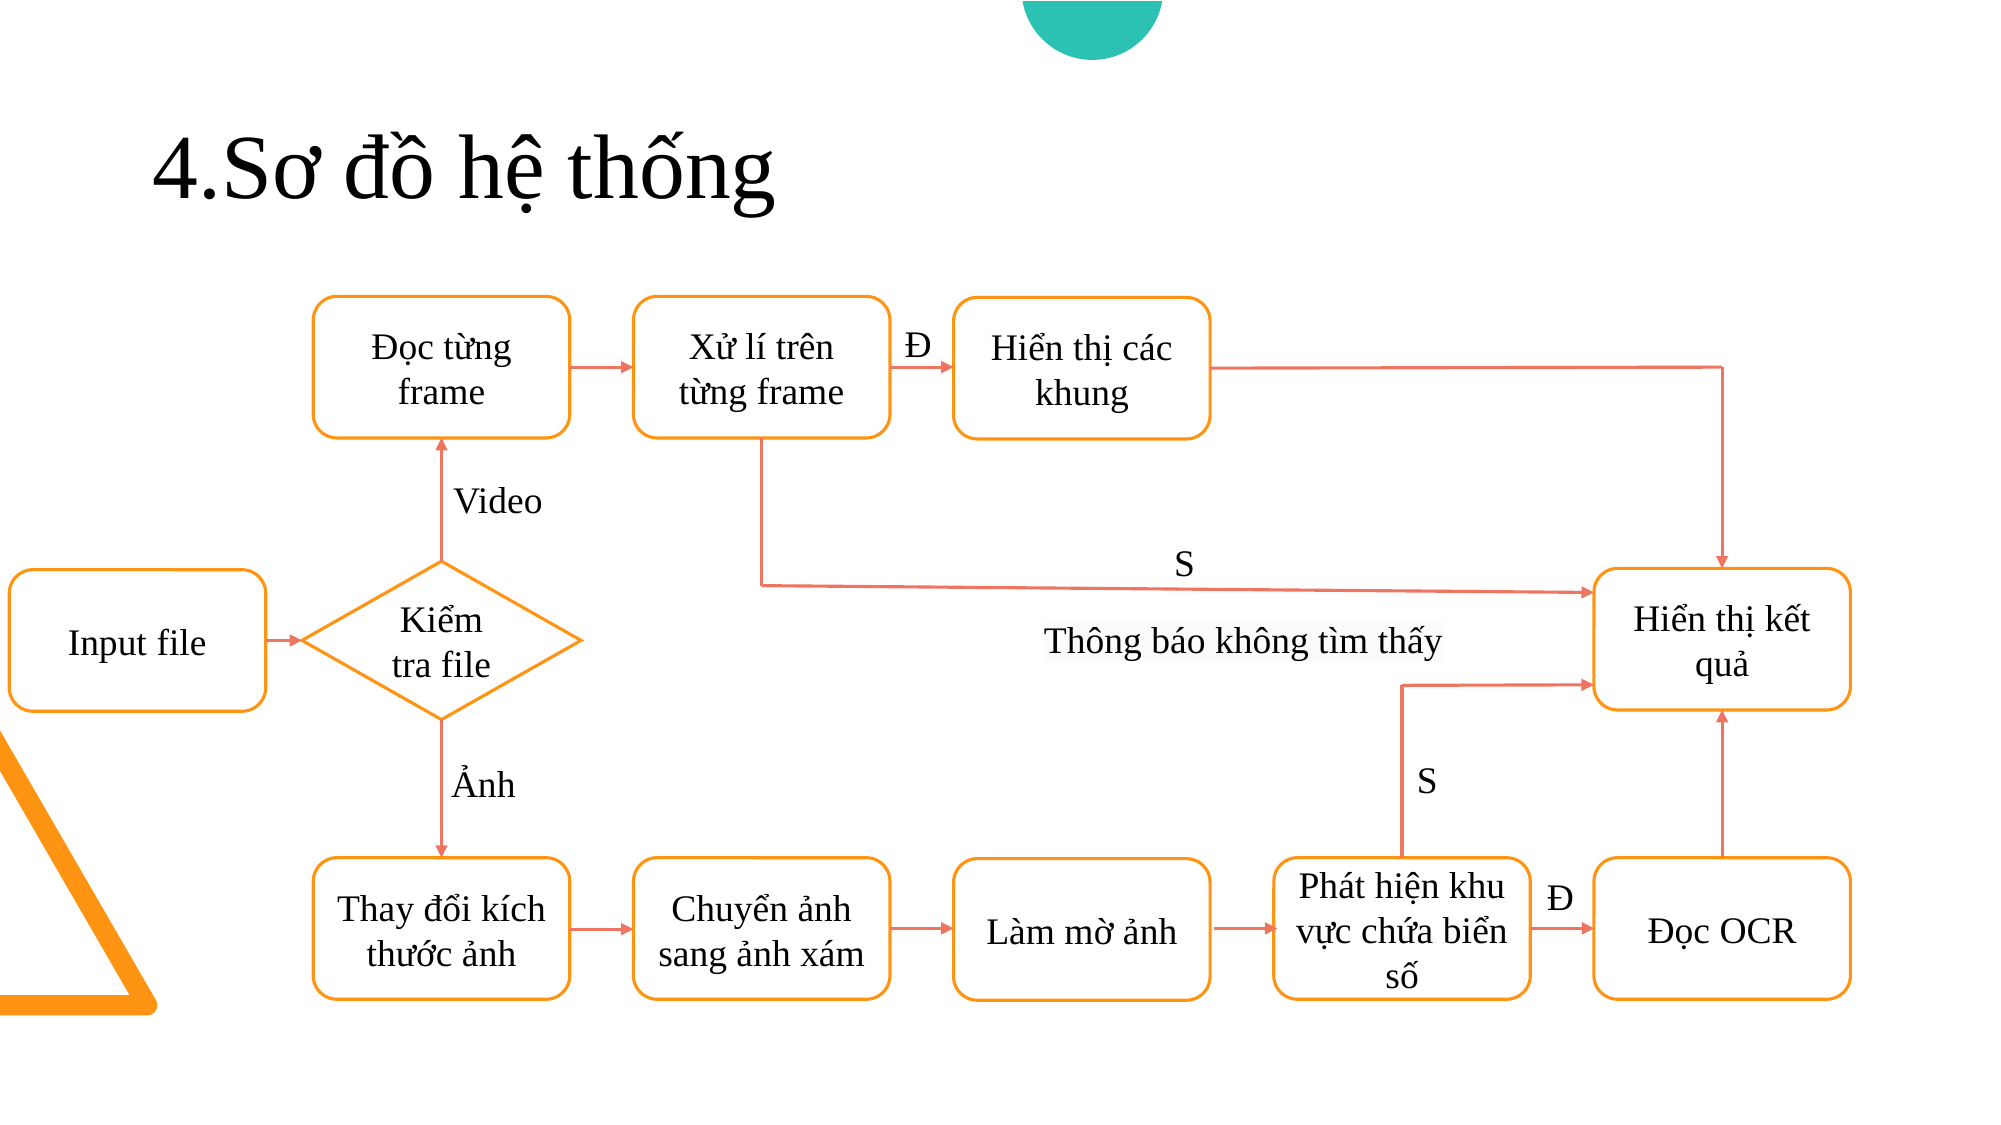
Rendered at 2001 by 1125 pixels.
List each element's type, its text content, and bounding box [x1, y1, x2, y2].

text_box Thay đổi kích thước ảnh [311, 856, 572, 1001]
text_box Xử lí trên từng frame [631, 294, 892, 440]
text_box Kiểm tra file [301, 560, 585, 721]
text_box S [1403, 748, 1439, 809]
title 4.Sơ đồ hệ thống [137, 102, 836, 226]
text_box Làm mờ ảnh [951, 857, 1212, 1002]
text_box Ảnh [443, 752, 632, 813]
text_box S [1159, 531, 1196, 585]
text_box Đọc OCR [1592, 856, 1852, 1001]
text_box Đ [1532, 865, 1569, 925]
text_box Video [443, 468, 634, 529]
text_box Input file [7, 568, 268, 713]
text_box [761, 585, 1595, 593]
text_box Ảnh [436, 752, 440, 813]
text_box Đ [889, 313, 927, 366]
text_box Hiển thị các khung [951, 295, 1212, 441]
text_box Thông báo không tìm thấy [1029, 608, 1462, 669]
text_box Chuyển ảnh sang ảnh xám [631, 856, 892, 1001]
text_box Hiển thị kết quả [1592, 566, 1852, 712]
text_box Đ [889, 368, 927, 373]
text_box Phát hiện khu vực chứa biển số [1272, 856, 1532, 1001]
text_box Đọc từng frame [311, 294, 572, 440]
